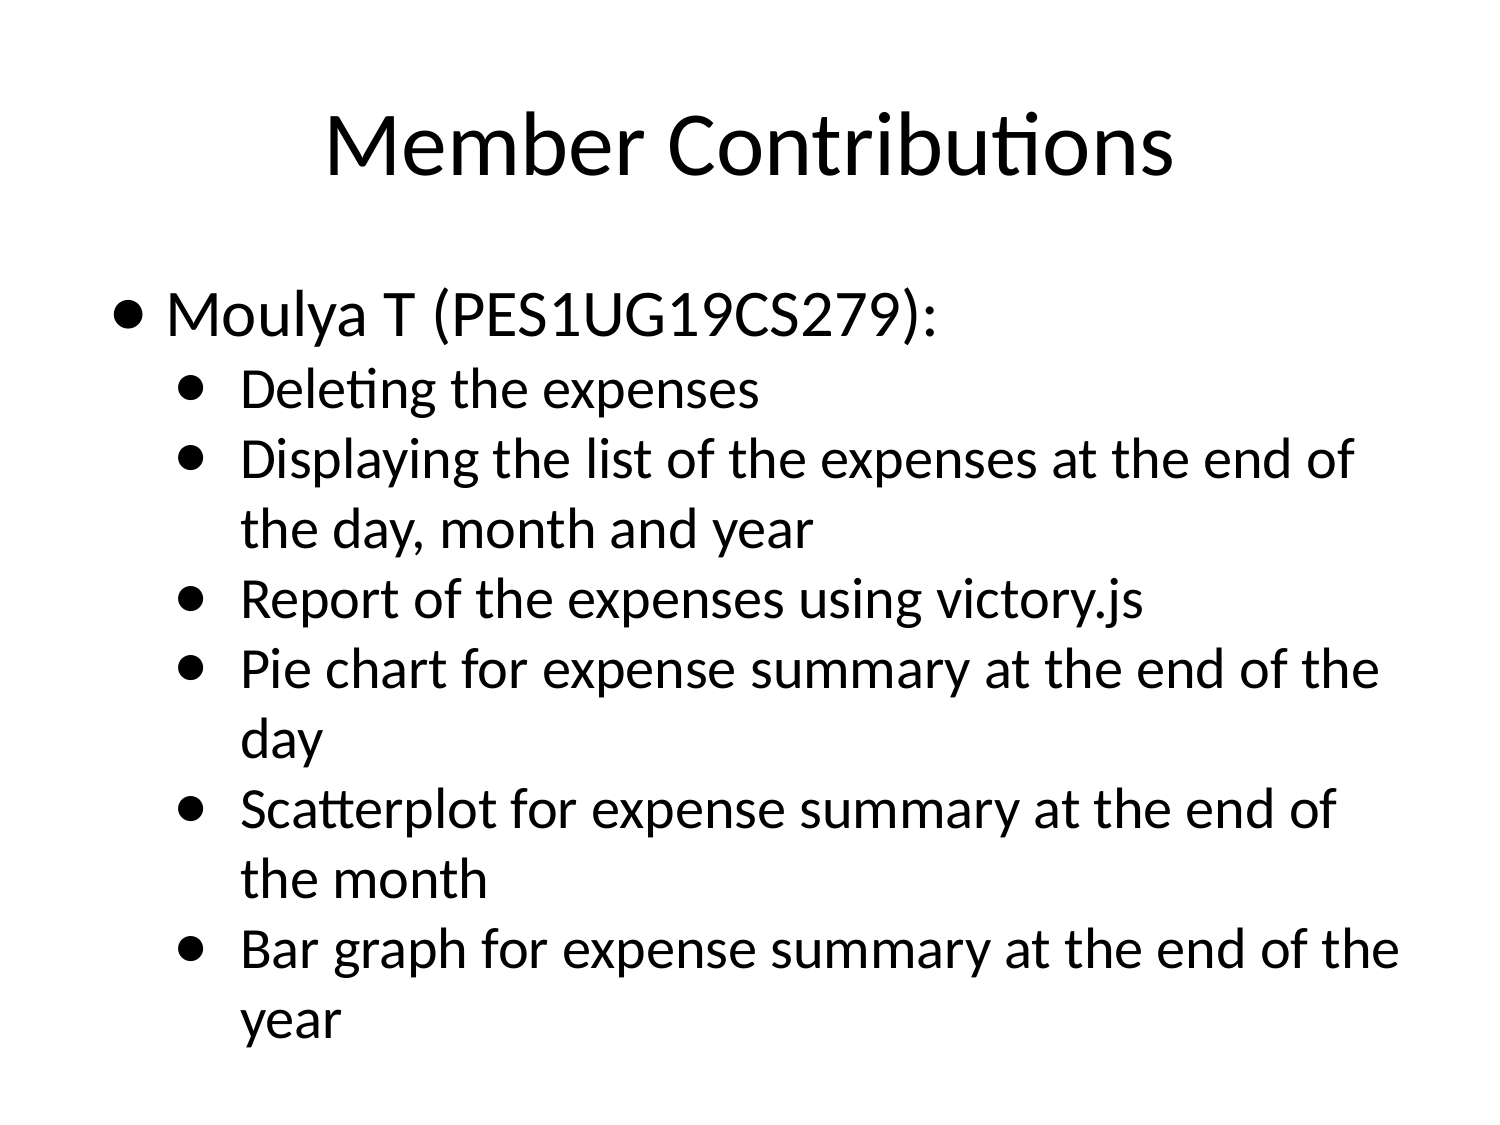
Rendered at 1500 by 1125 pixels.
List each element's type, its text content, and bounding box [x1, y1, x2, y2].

list Moulya T (PES1UG19CS279): Deleting the expenses Displaying the list of the expenses at the end of the day, month and year Report of the expenses using victory.js Pie chart for expense summary at the end of the day Scatterplot for expense summary at the end of the month Bar graph for expense summary at the end of the year [75, 262, 1425, 1109]
title Member Contributions [75, 45, 1425, 233]
